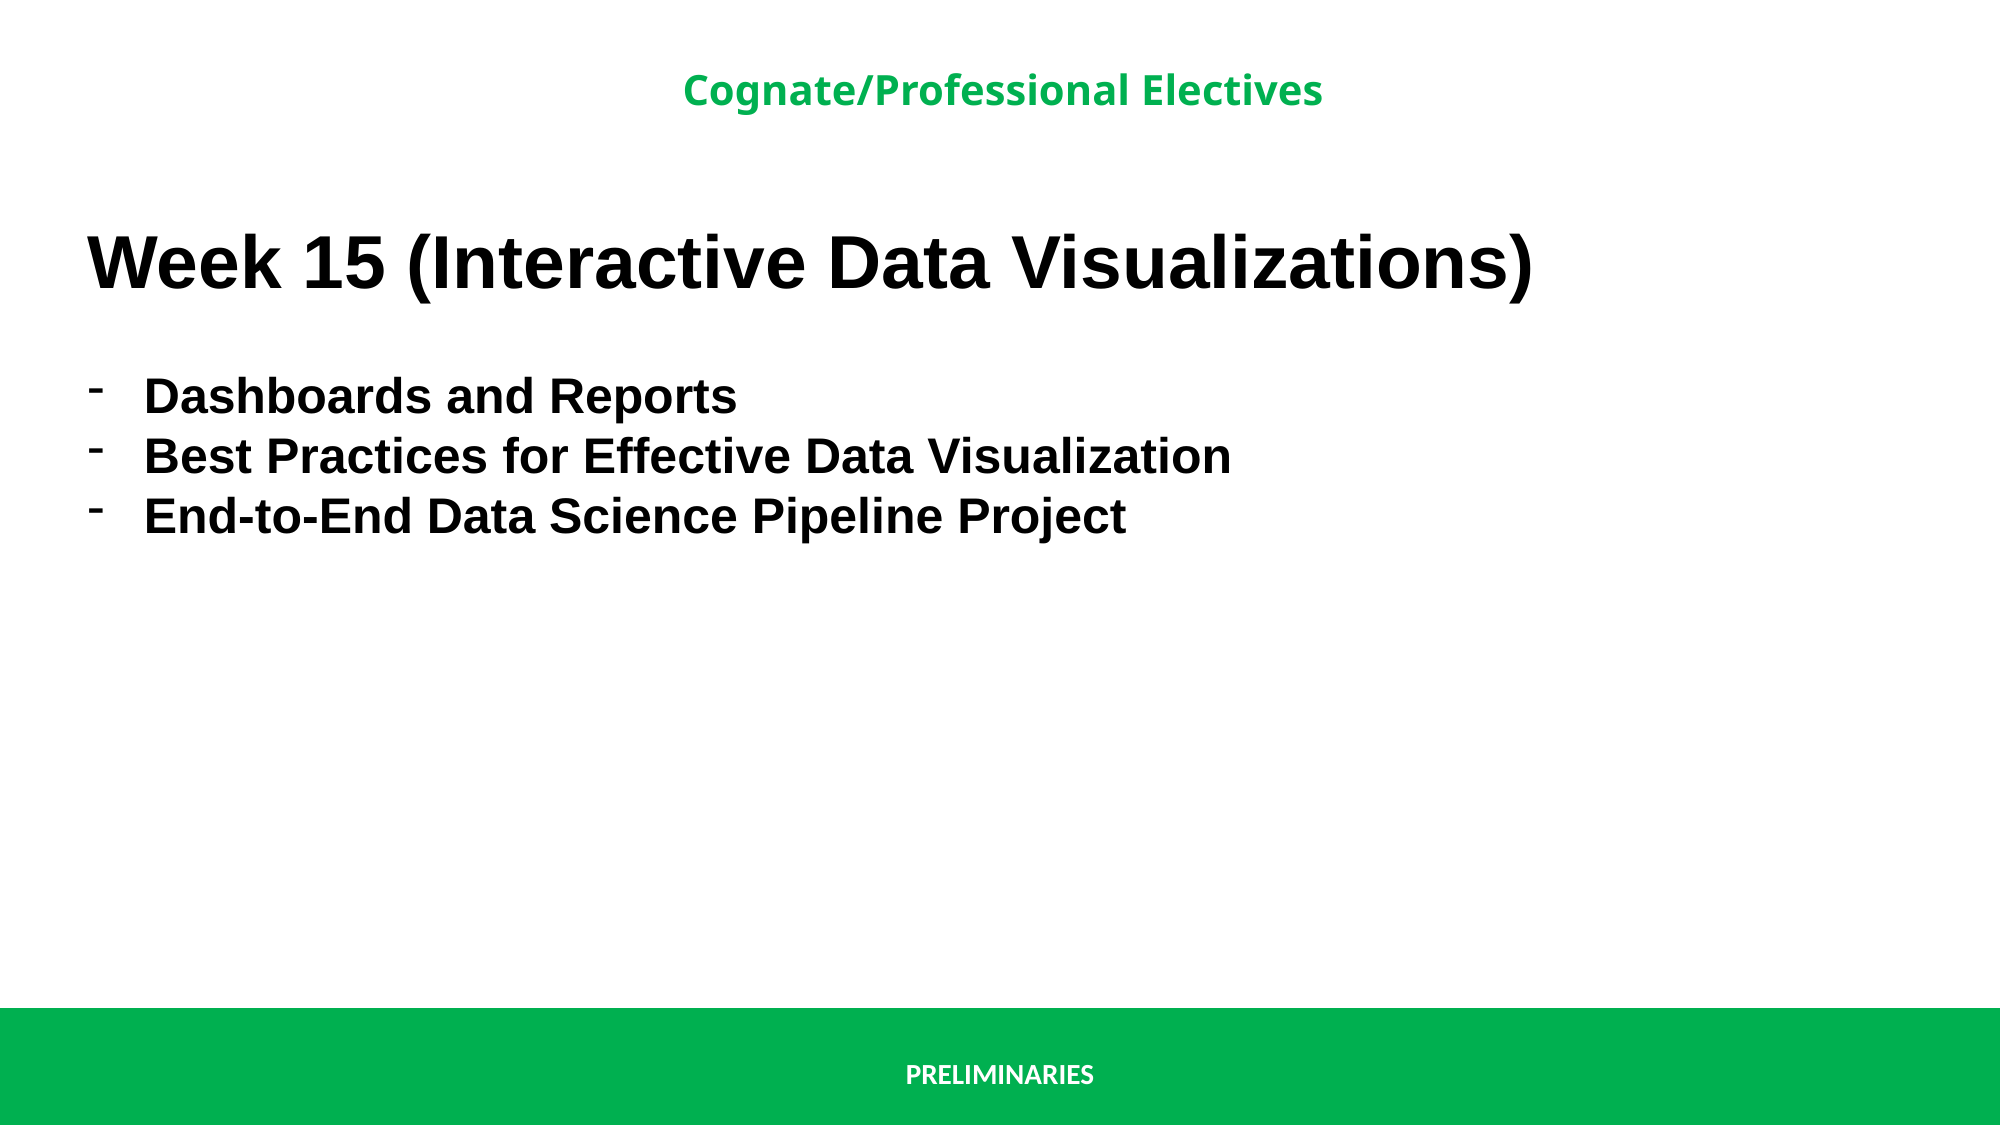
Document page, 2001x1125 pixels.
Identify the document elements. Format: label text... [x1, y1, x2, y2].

text_box Week 15 (Interactive Data Visualizations) Dashboards and Reports Best Practices for Effective Data Visualization End-to-End Data Science Pipeline Project [72, 206, 1942, 552]
